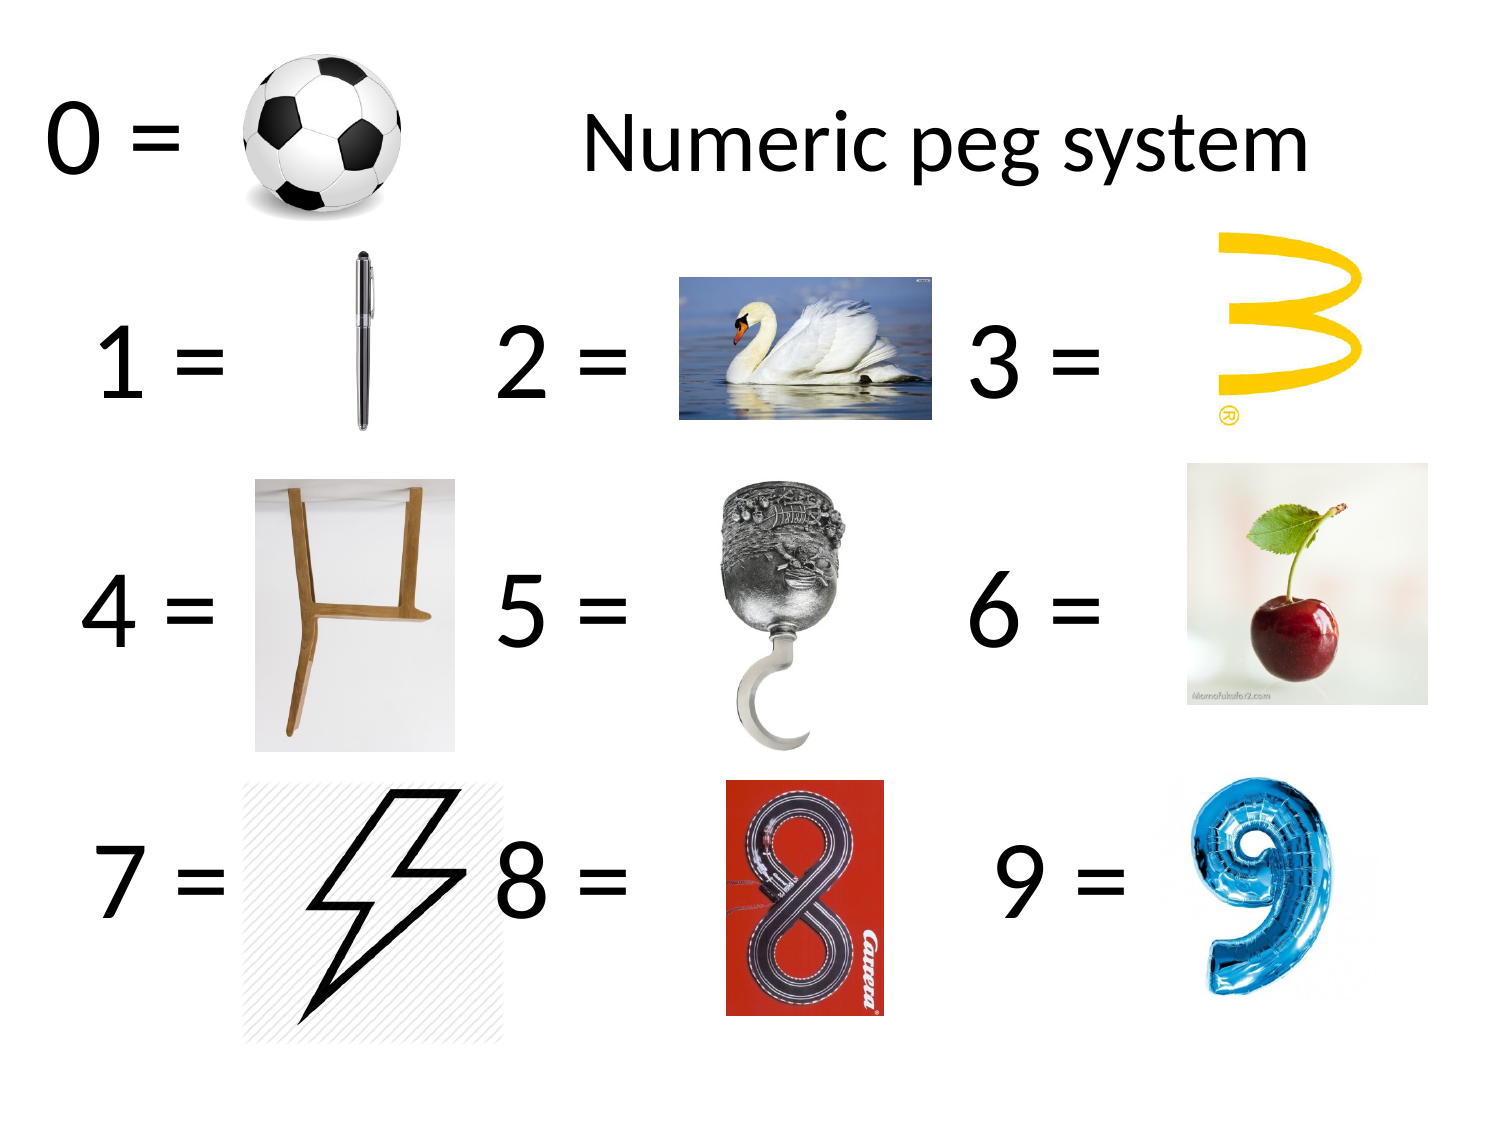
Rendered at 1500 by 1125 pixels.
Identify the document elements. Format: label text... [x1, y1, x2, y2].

text_box 2 = [478, 278, 658, 457]
picture [1217, 231, 1363, 426]
text_box 3 = [950, 278, 1130, 457]
text_box 5 = [478, 527, 641, 705]
picture [243, 54, 401, 222]
text_box 4 = [64, 527, 244, 705]
picture [1148, 771, 1380, 1004]
picture [646, 479, 919, 752]
picture [678, 277, 932, 420]
text_box 0 = [30, 54, 210, 232]
picture [274, 250, 455, 431]
text_box 6 = [950, 527, 1130, 705]
title Numeric peg system [478, 41, 1415, 230]
text_box 9 = [975, 798, 1143, 976]
text_box 8 = [509, 798, 658, 976]
text_box 7 = [76, 798, 235, 976]
picture [1186, 463, 1428, 705]
list 1 = [75, 278, 254, 457]
picture [255, 479, 456, 752]
picture [240, 780, 506, 1045]
picture [726, 780, 885, 1017]
